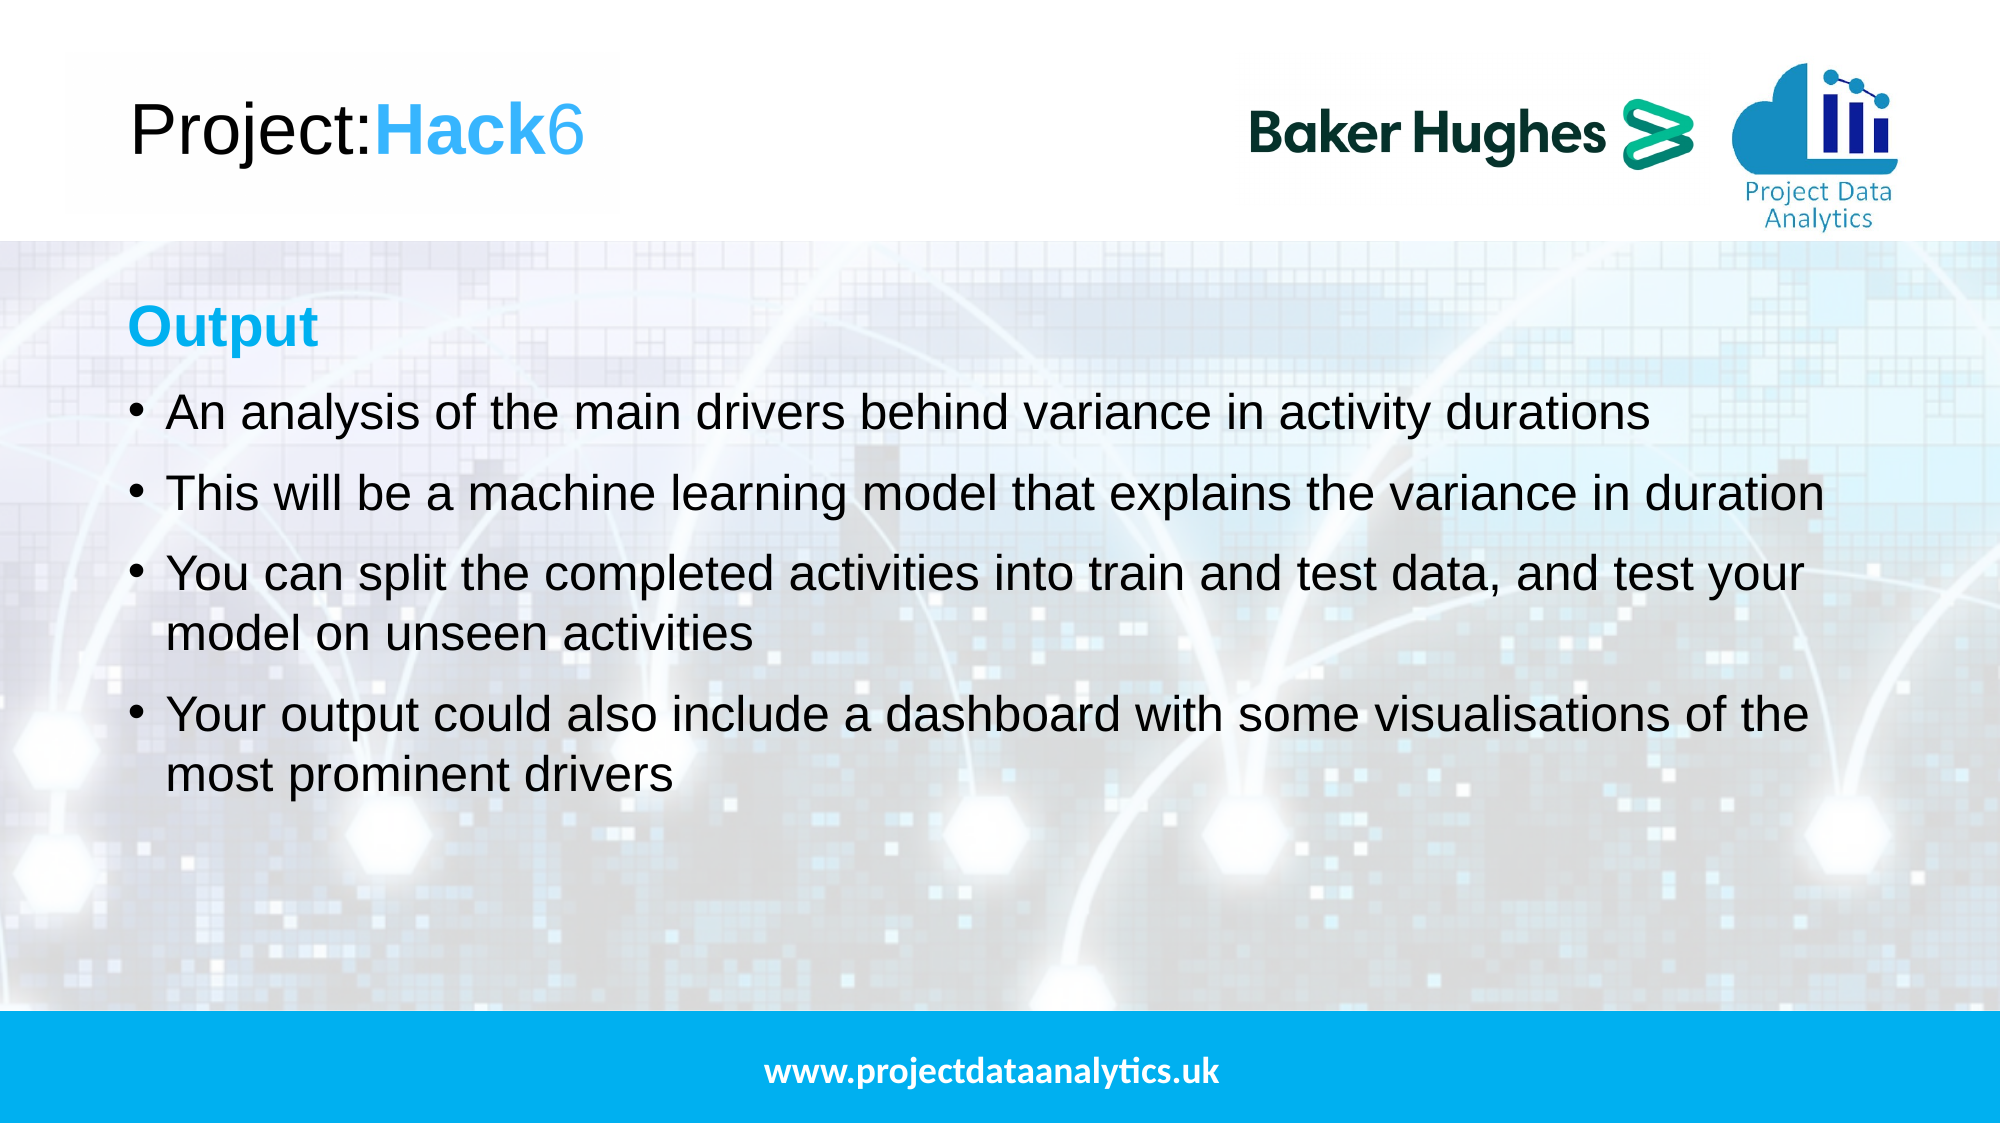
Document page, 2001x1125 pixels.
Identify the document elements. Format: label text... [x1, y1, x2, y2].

picture [1235, 31, 1952, 257]
list Output An analysis of the main drivers behind variance in activity durations This will be a machine learning model that explains the variance in duration You can split the completed activities into train and test data, and test your model on unseen activities Your output could also include a dashboard with some visualisations of the most prominent drivers [112, 280, 1938, 920]
picture [65, 52, 620, 214]
